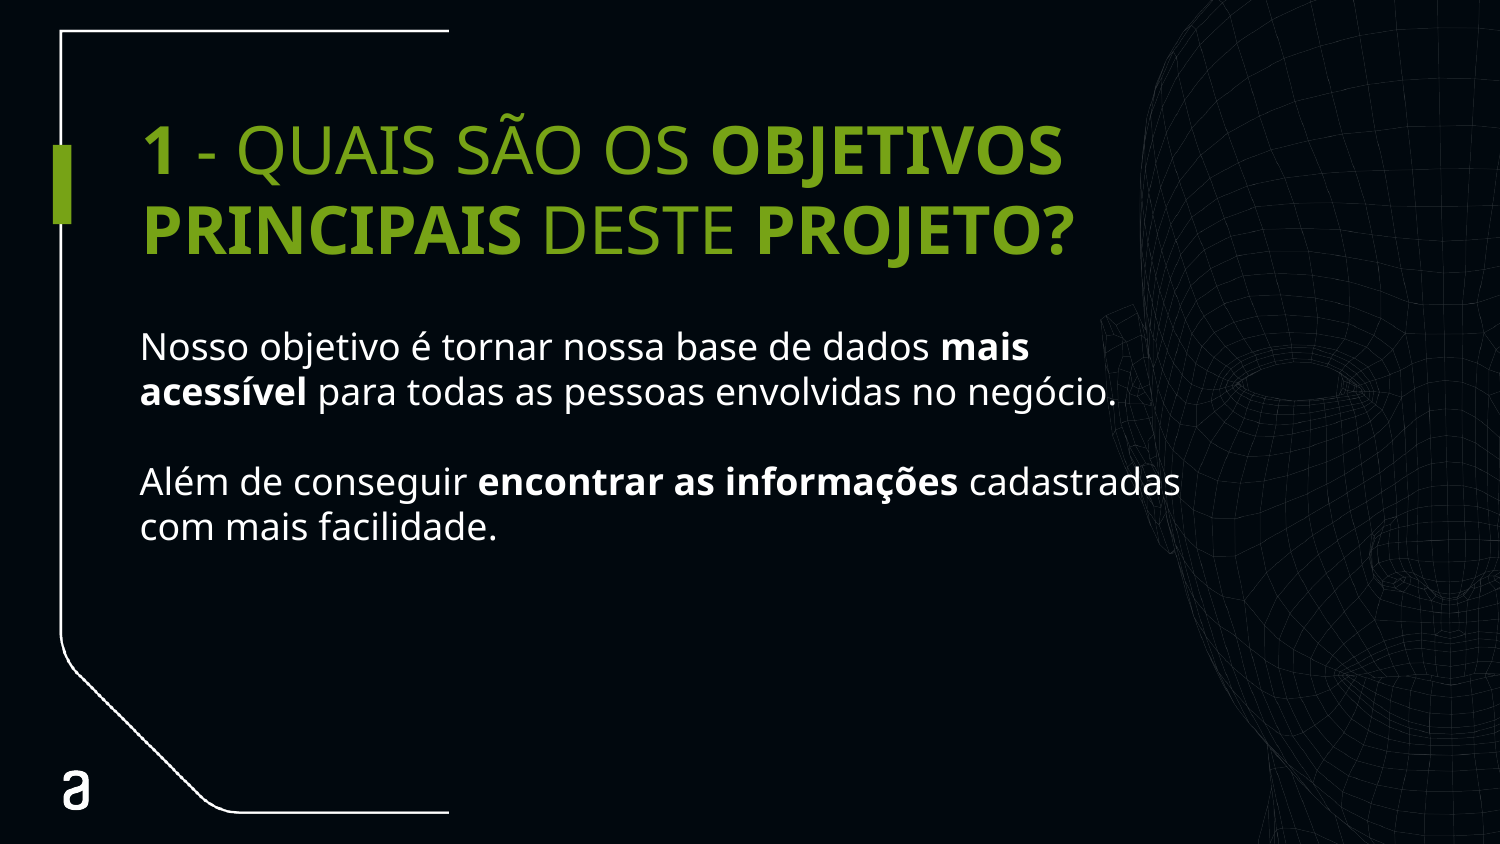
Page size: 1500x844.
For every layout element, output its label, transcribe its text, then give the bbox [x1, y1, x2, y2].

picture [52, 29, 449, 814]
picture [1100, 0, 1500, 844]
title 1 - QUAIS SÃO OS OBJETIVOS PRINCIPAIS DESTE PROJETO? [141, 92, 1201, 283]
text_box Nosso objetivo é tornar nossa base de dados mais acessível para todas as pessoas envolvidas no negócio. Além de conseguir encontrar as informações cadastradas com mais facilidade. [124, 315, 1218, 556]
